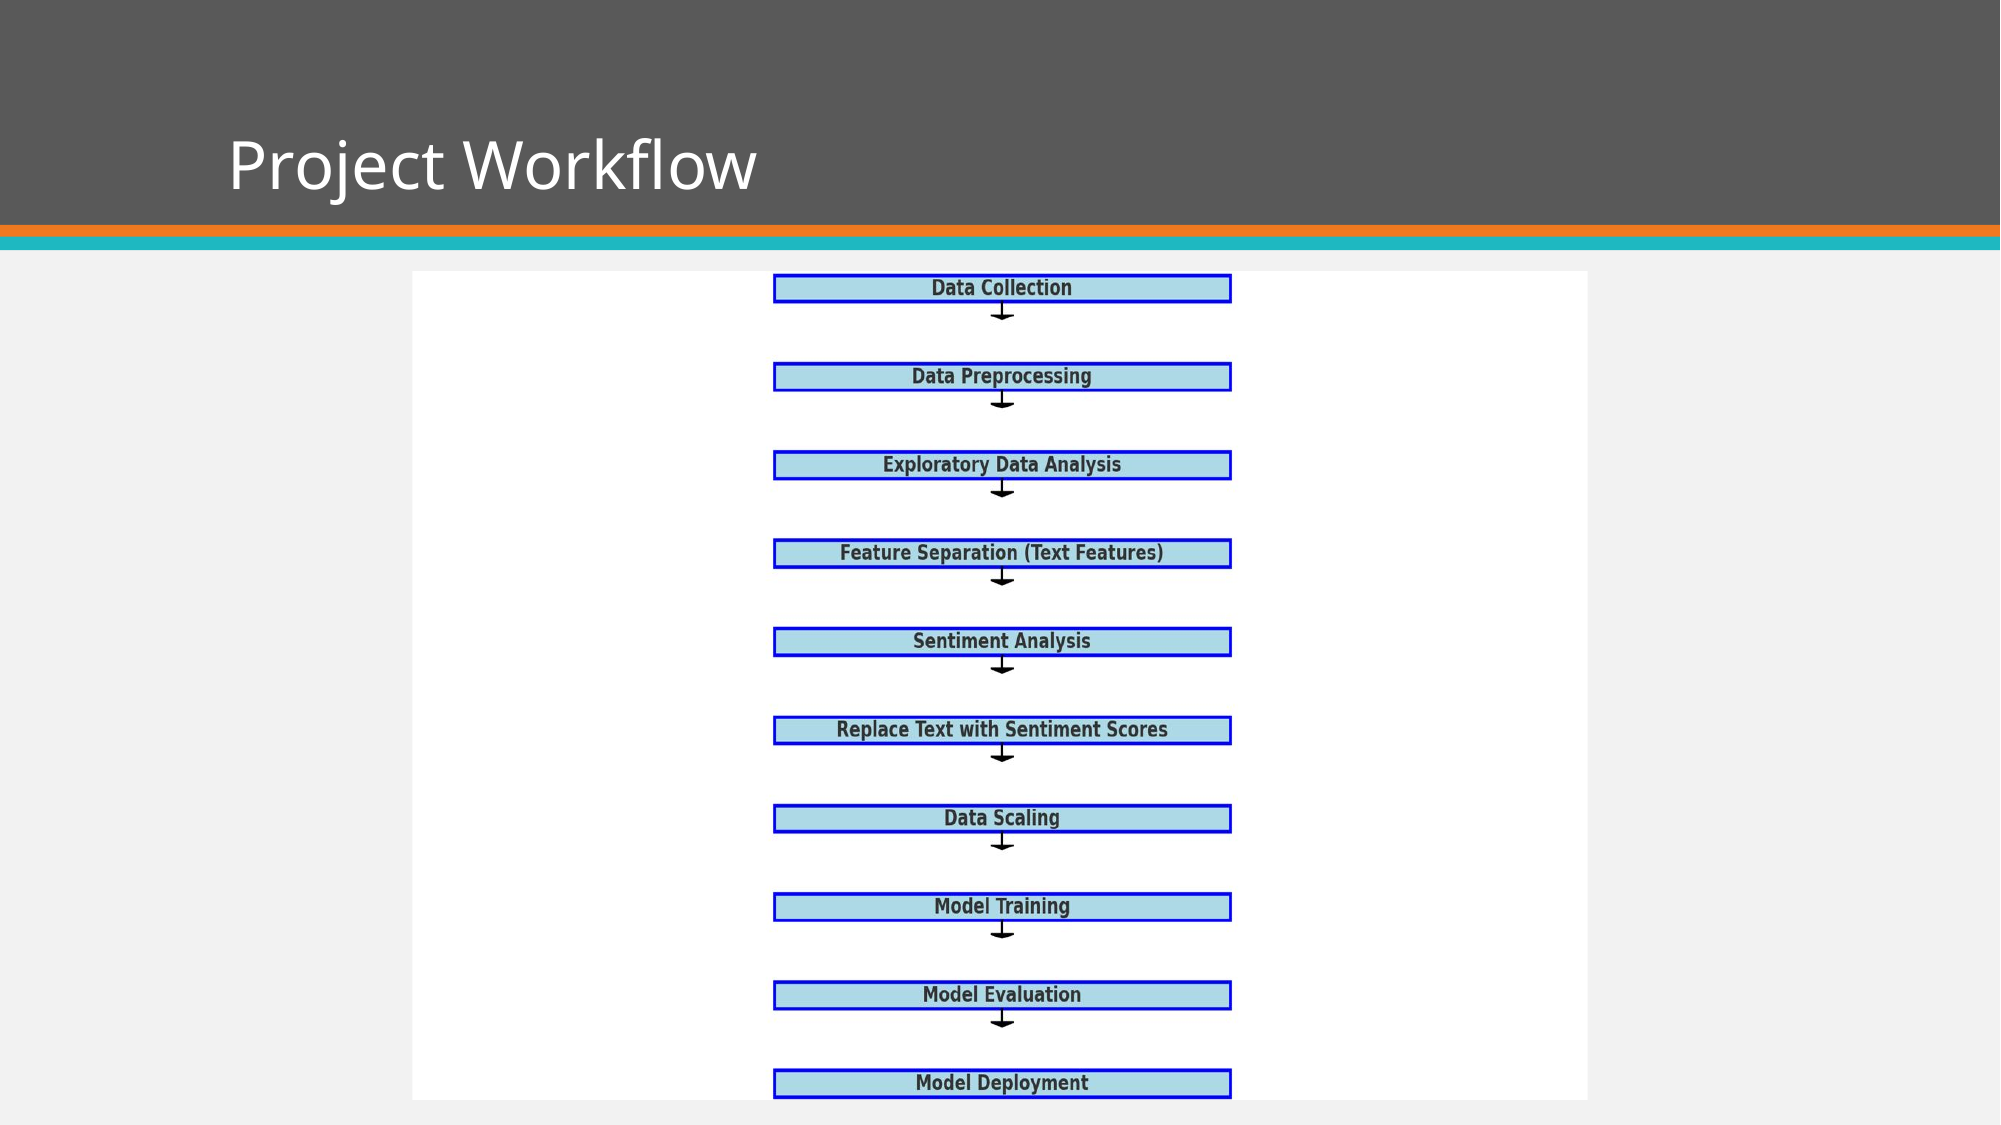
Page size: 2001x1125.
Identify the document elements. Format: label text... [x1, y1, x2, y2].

picture [412, 271, 1588, 1100]
title Project Workflow [212, 41, 1788, 212]
